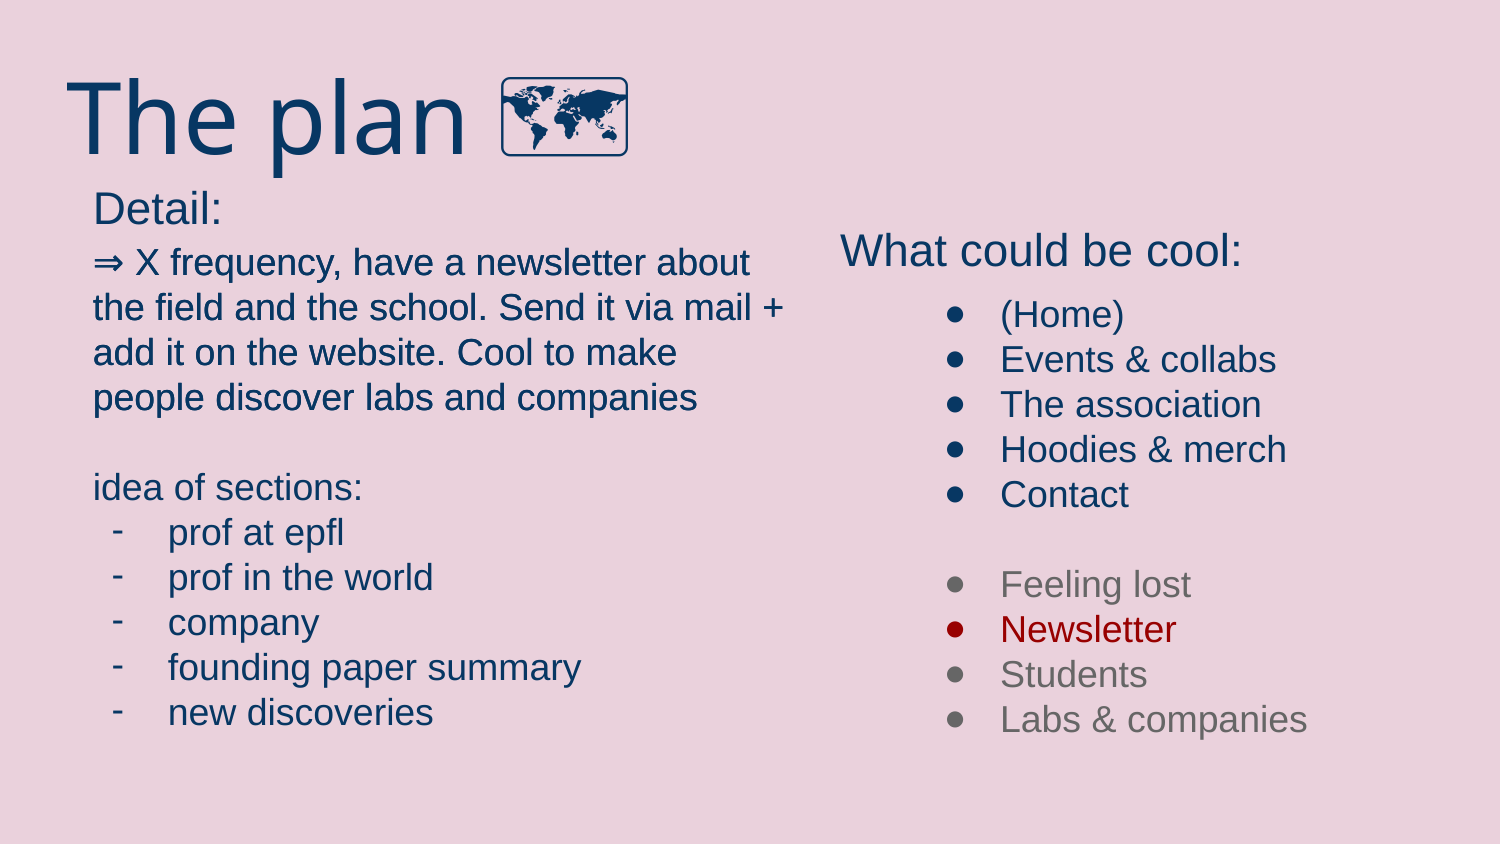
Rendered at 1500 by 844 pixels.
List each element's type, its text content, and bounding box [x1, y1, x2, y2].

text_box Detail: [77, 163, 375, 222]
title The plan 🗺️ [51, 11, 1449, 348]
text_box (Home) Events & collabs The association Hoodies & merch Contact Feeling lost Newsletter Students Labs & companies [910, 275, 1436, 756]
text_box ⇒ X frequency, have a newsletter about the field and the school. Send it via mail + add it on the website. Cool to make people discover labs and companies idea of sections: prof at epfl prof in the world company founding paper summary new discoveries [77, 222, 804, 748]
text_box What could be cool: [825, 205, 1449, 291]
